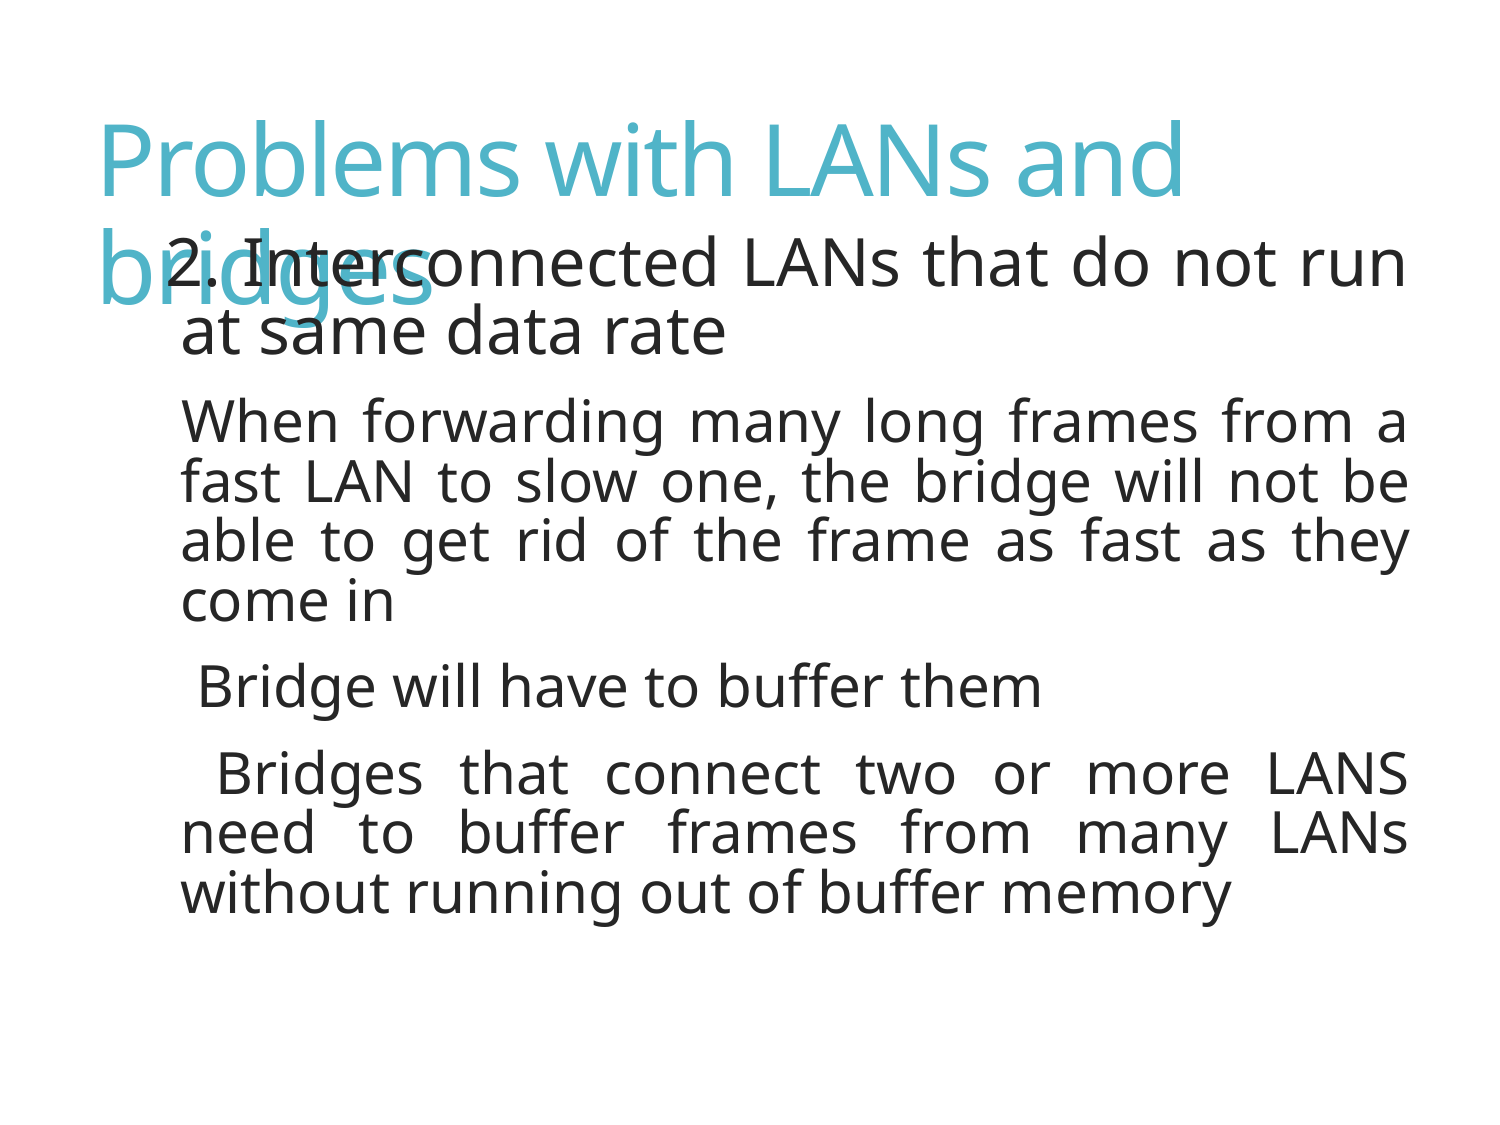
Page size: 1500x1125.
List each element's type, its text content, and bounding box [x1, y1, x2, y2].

title Problems with LANs and bridges [80, 81, 1407, 354]
list 2. Interconnected LANs that do not run at same data rate When forwarding many long frames from a fast LAN to slow one, the bridge will not be able to get rid of the frame as fast as they come in Bridge will have to buffer them Bridges that connect two or more LANS need to buffer frames from many LANs without running out of buffer memory [150, 224, 1425, 1025]
